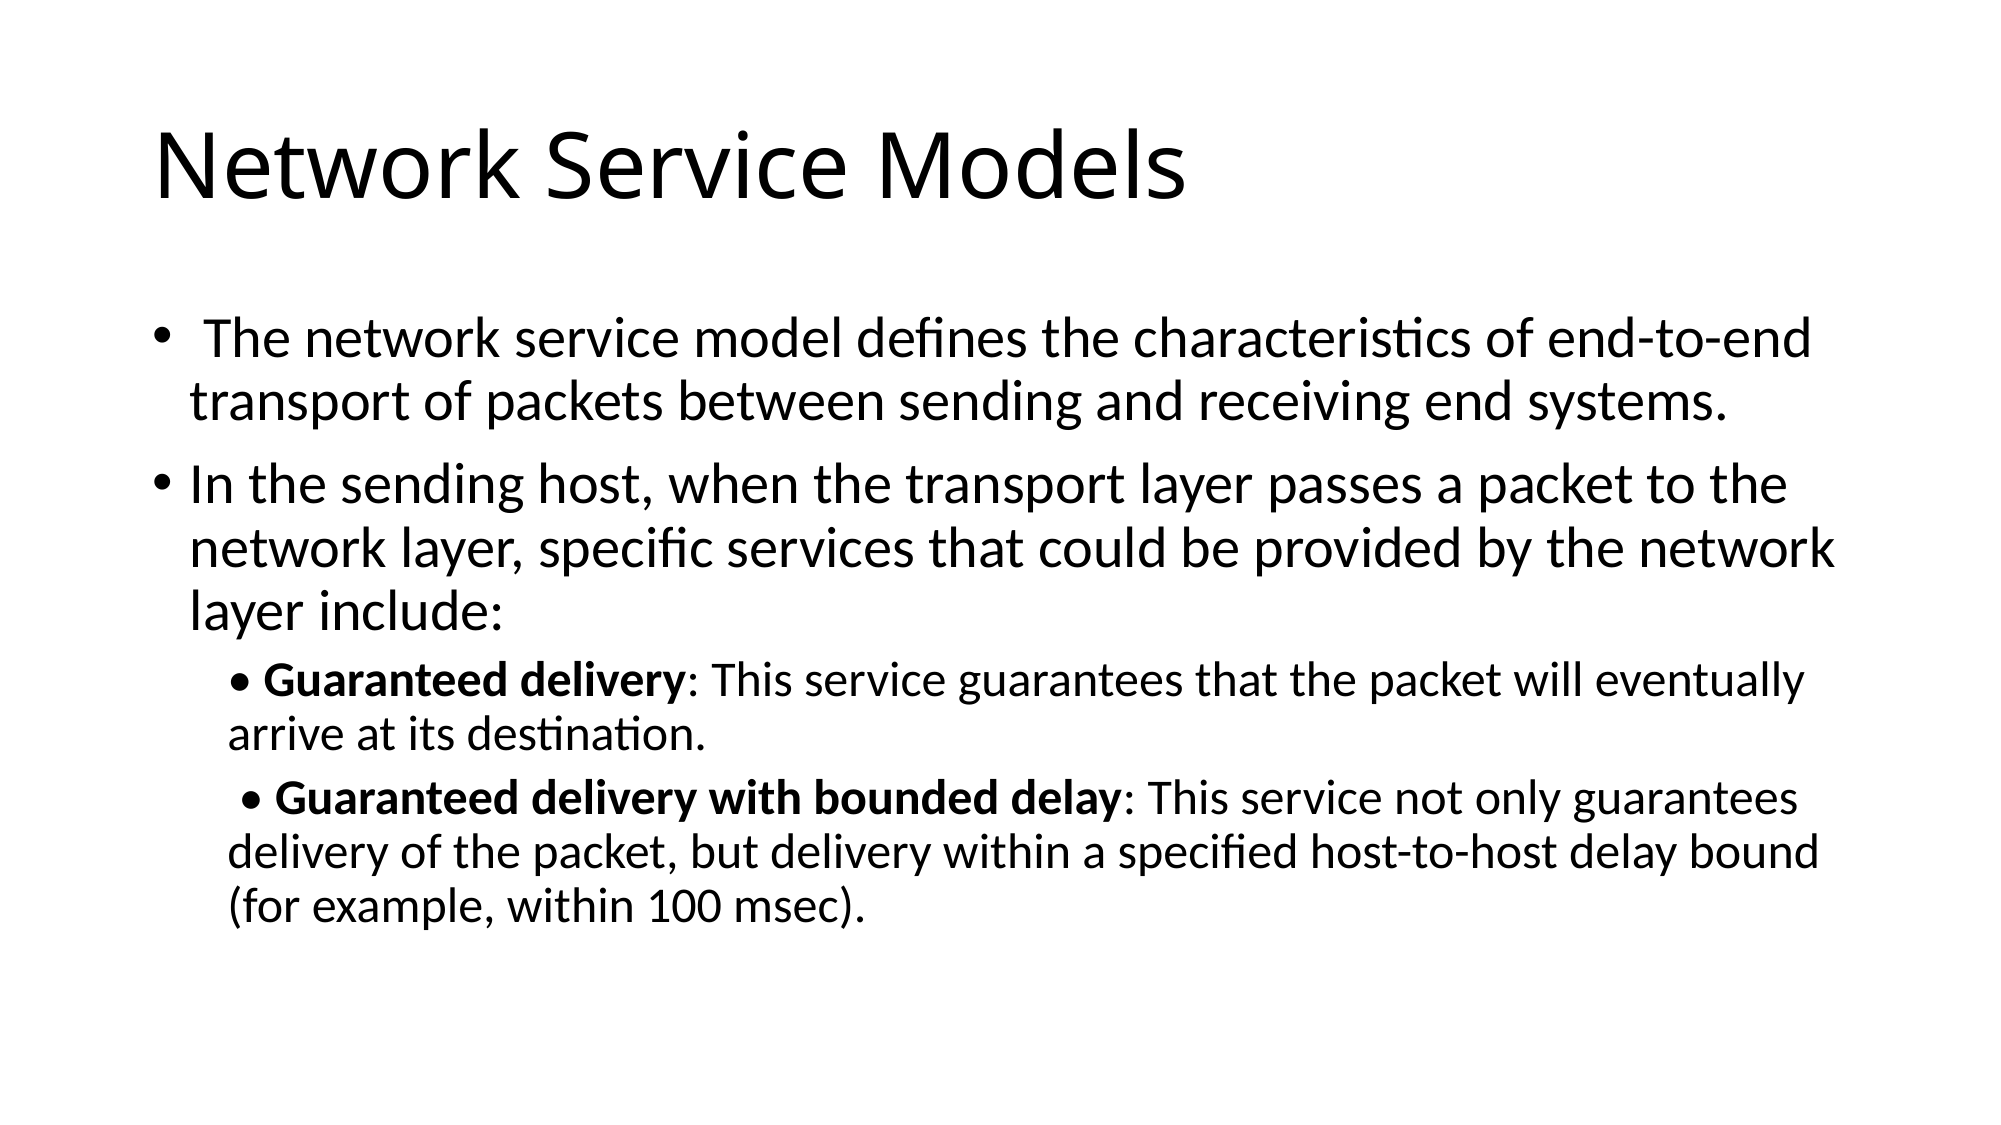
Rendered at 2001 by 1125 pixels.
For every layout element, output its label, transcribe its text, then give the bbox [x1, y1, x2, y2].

list The network service model defines the characteristics of end-to-end transport of packets between sending and receiving end systems. In the sending host, when the transport layer passes a packet to the network layer, specific services that could be provided by the network layer include: • Guaranteed delivery: This service guarantees that the packet will eventually arrive at its destination. • Guaranteed delivery with bounded delay: This service not only guarantees delivery of the packet, but delivery within a specified host-to-host delay bound (for example, within 100 msec). [137, 299, 1863, 1014]
title Network Service Models [137, 59, 1863, 278]
